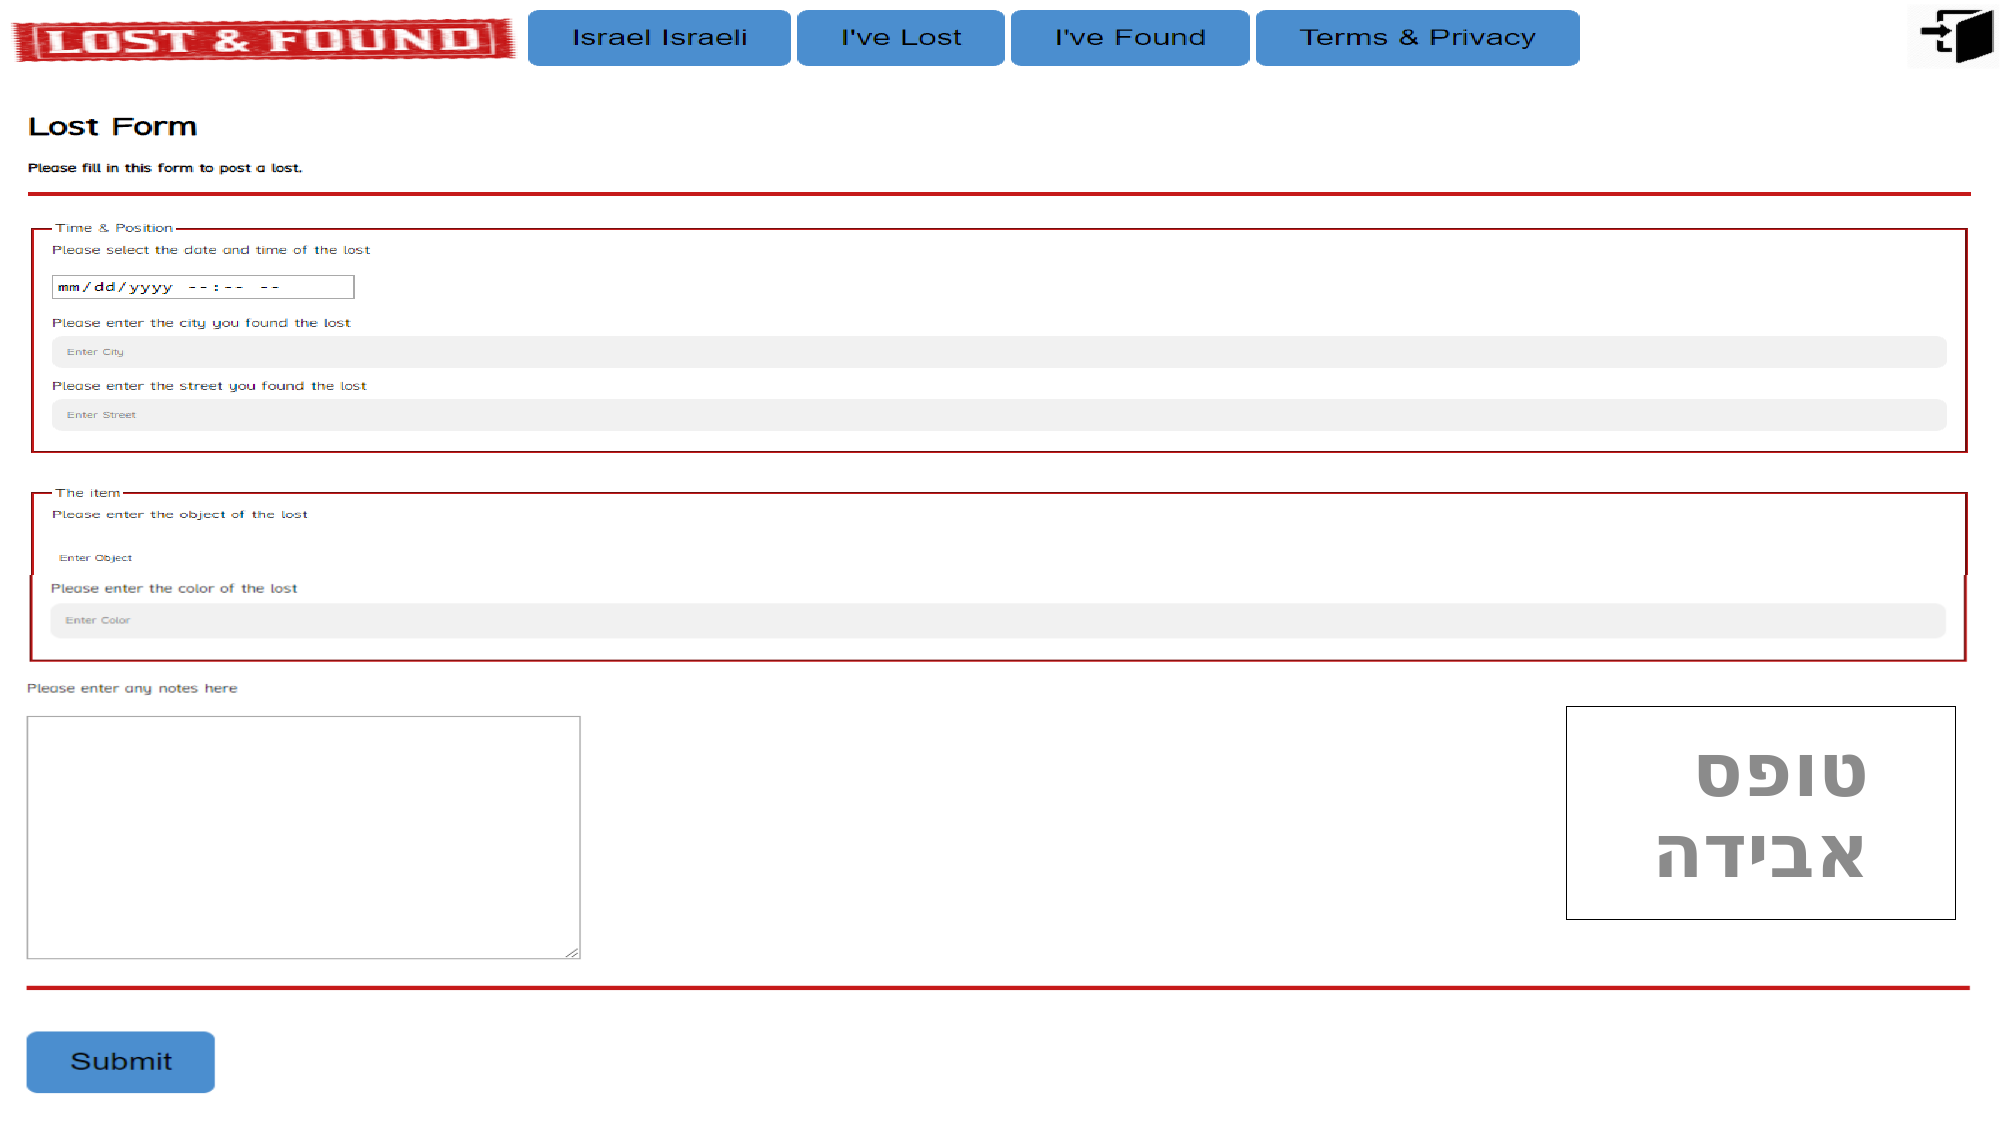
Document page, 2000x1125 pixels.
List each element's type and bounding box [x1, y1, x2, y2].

text_box [0, 0, 2000, 1125]
